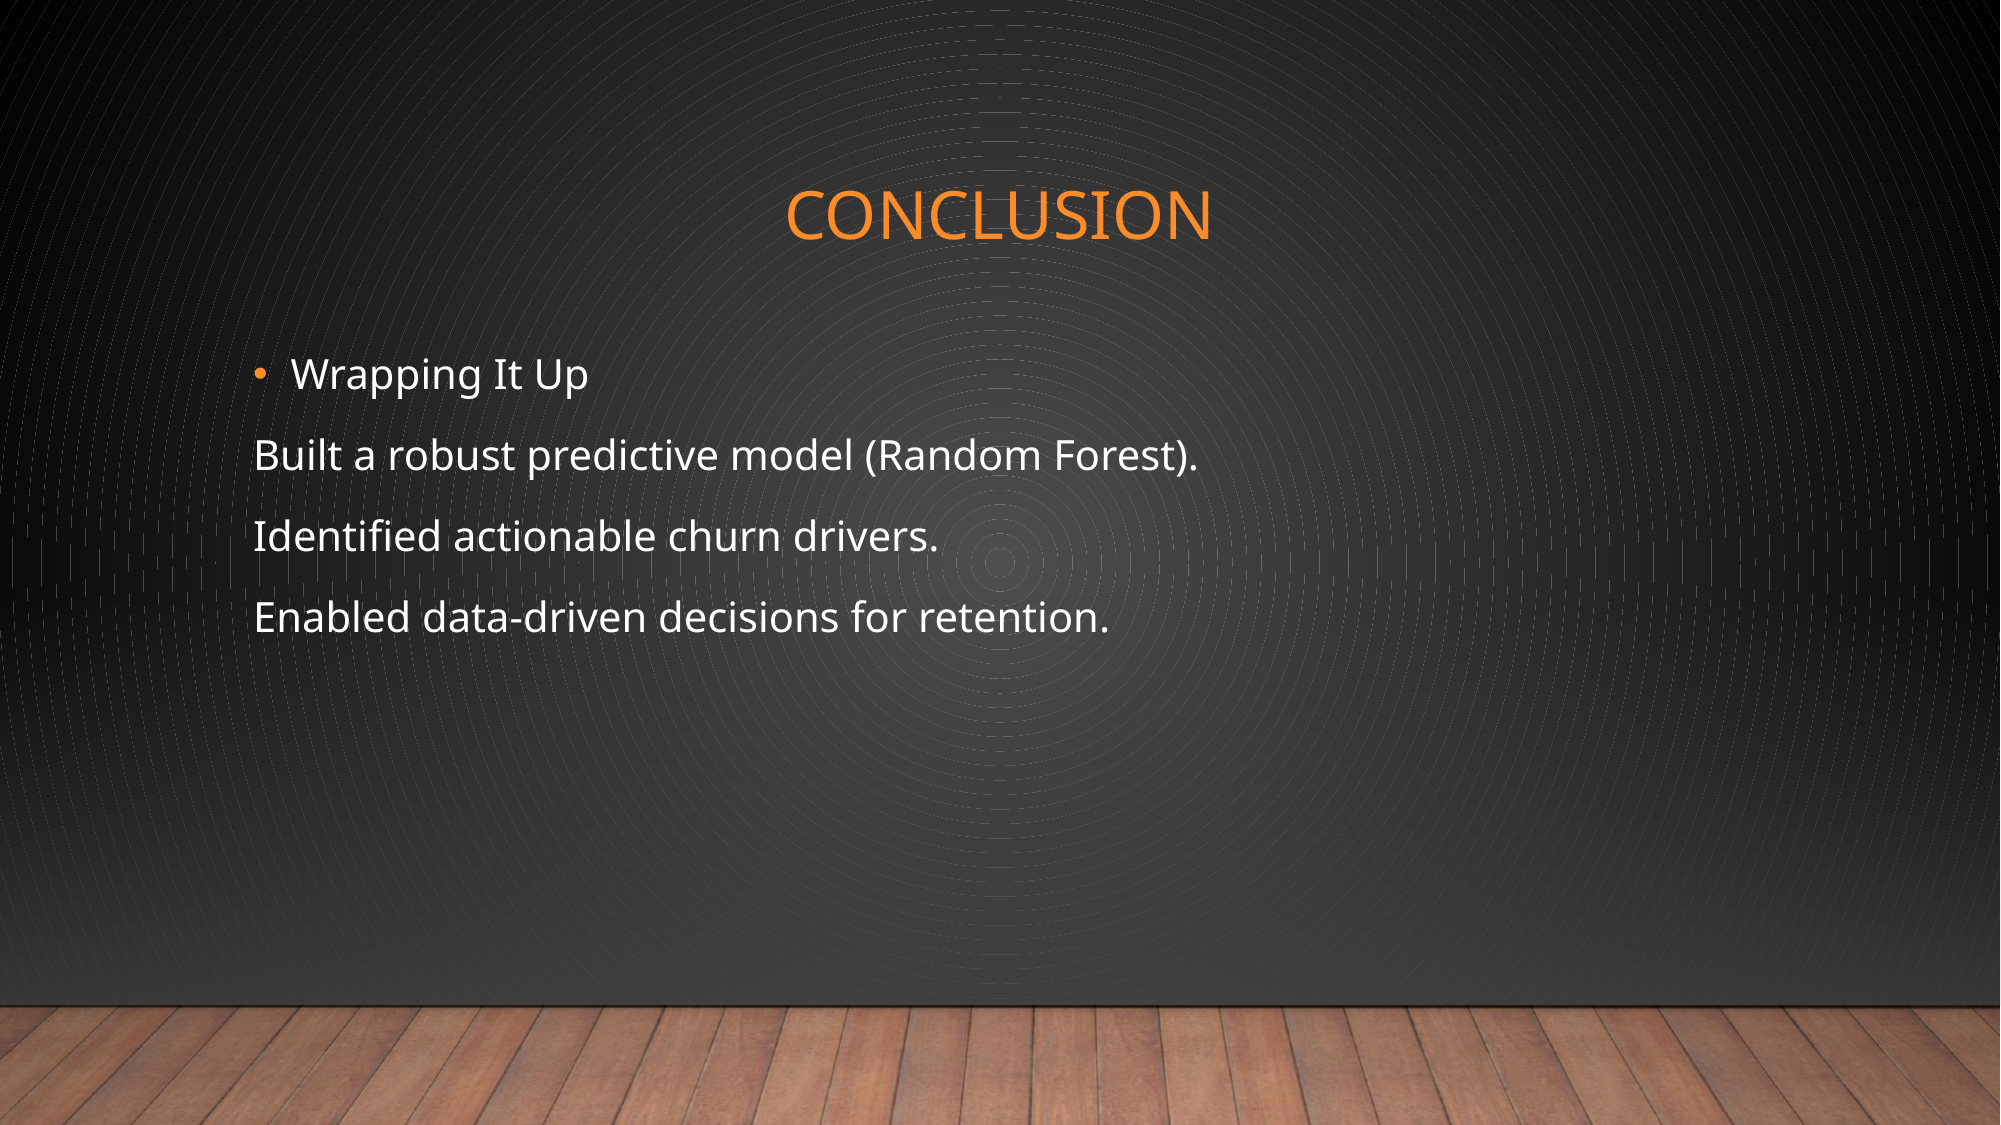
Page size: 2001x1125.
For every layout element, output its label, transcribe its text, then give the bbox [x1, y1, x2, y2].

picture [0, 1005, 2000, 1125]
title Conclusion [238, 131, 1763, 305]
list Wrapping It Up Built a robust predictive model (Random Forest). Identified actionable churn drivers. Enabled data-driven decisions for retention. [238, 330, 1763, 897]
